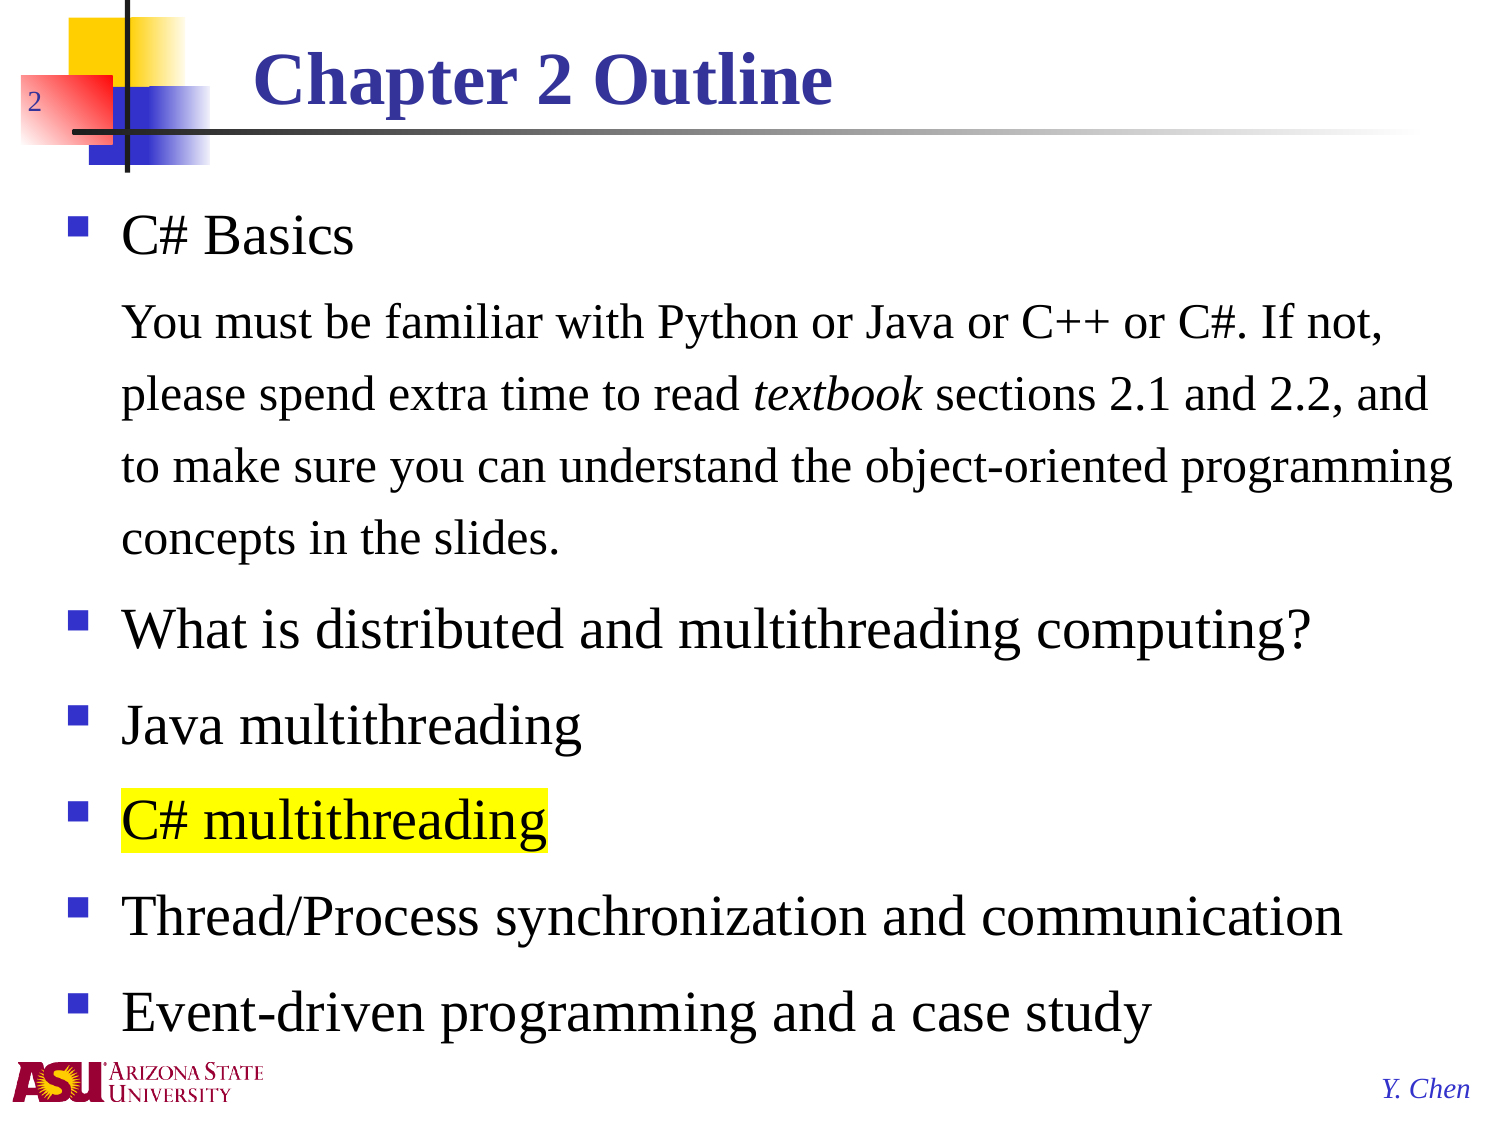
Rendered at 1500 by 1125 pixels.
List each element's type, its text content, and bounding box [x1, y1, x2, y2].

slide_number 2 [12, 49, 237, 126]
title Chapter 2 Outline [237, 24, 1488, 128]
picture [12, 1062, 263, 1102]
list C# Basics You must be familiar with Python or Java or C++ or C#. If not, please spend extra time to read textbook sections 2.1 and 2.2, and to make sure you can understand the object-oriented programming concepts in the slides. What is distributed and multithreading computing? Java multithreading C# multithreading Thread/Process synchronization and communication Event-driven programming and a case study [49, 174, 1476, 1088]
